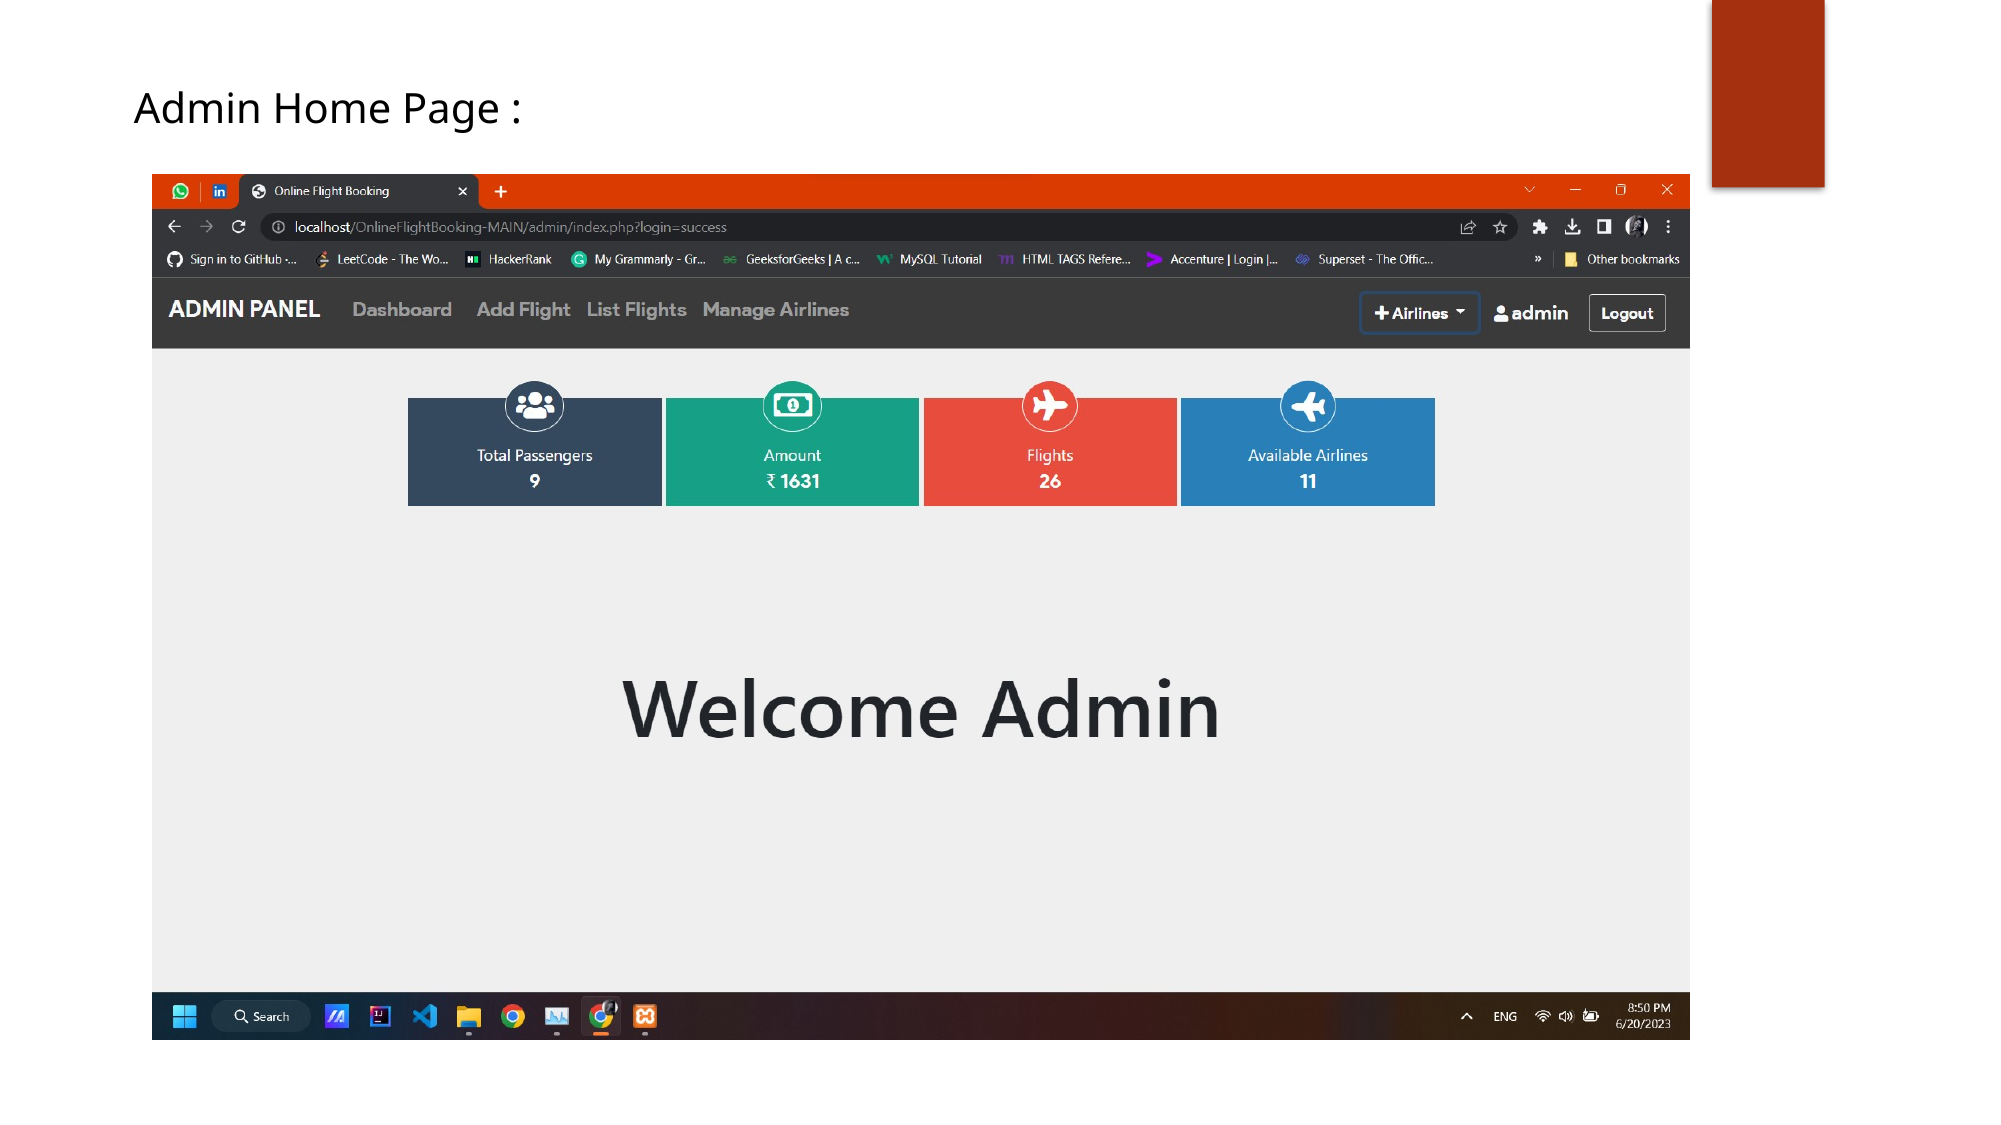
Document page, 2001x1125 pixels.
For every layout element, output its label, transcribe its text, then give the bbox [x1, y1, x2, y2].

text_box Admin Home Page : [119, 74, 681, 140]
picture [151, 174, 1691, 1041]
